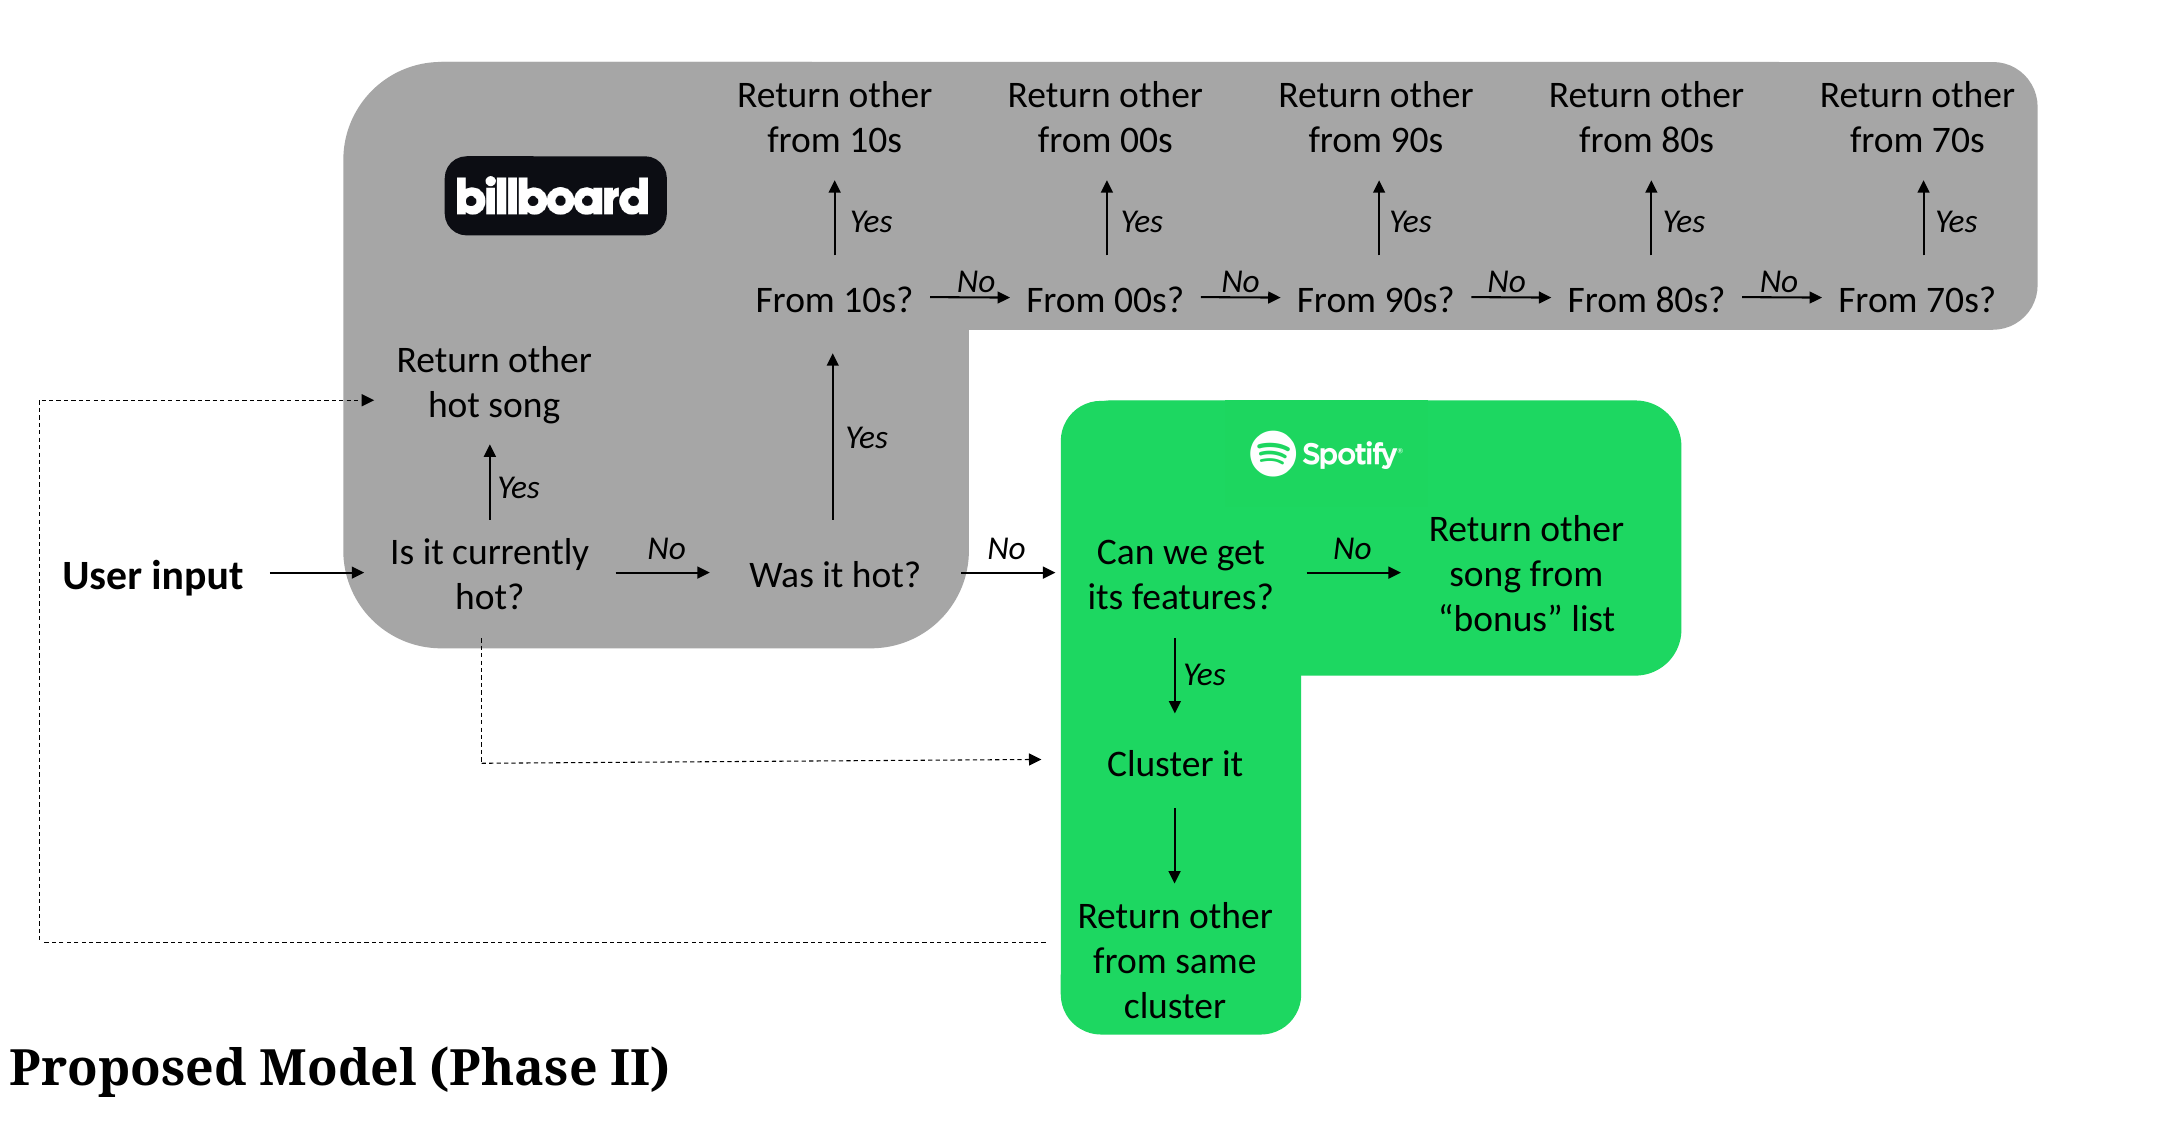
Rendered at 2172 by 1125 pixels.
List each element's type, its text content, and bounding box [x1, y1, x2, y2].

text_box [342, 60, 970, 650]
text_box Is it currently hot? [369, 519, 611, 625]
text_box Return other hot song [374, 327, 615, 433]
text_box Yes [833, 408, 904, 463]
text_box Yes [835, 191, 908, 247]
text_box Return other from 00s [985, 62, 1226, 168]
text_box Yes [1107, 191, 1179, 247]
text_box Was it hot? [715, 542, 956, 602]
text_box No [1318, 518, 1387, 572]
text_box Yes [1924, 191, 1993, 247]
text_box Can we get its features? [1060, 519, 1302, 625]
text_box Proposed Model (Phase II) [0, 1028, 686, 1104]
text_box From 90s? [1255, 267, 1497, 327]
text_box No [1206, 251, 1275, 297]
text_box No [1745, 251, 1814, 297]
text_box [482, 759, 1042, 764]
text_box Return other from 10s [714, 62, 955, 168]
text_box Return other from 80s [1526, 62, 1767, 168]
text_box Return other from 70s [1797, 62, 2038, 168]
text_box Yes [1168, 645, 1174, 700]
text_box [1064, 399, 1683, 677]
text_box [1059, 399, 1303, 1017]
text_box From 00s? [985, 267, 1226, 327]
text_box User input [40, 541, 265, 604]
text_box No [1472, 298, 1541, 306]
text_box Yes [1380, 191, 1447, 247]
text_box Yes [482, 457, 489, 513]
picture [1225, 400, 1428, 507]
text_box From 80s? [1526, 267, 1767, 327]
text_box From 10s? [714, 267, 955, 327]
text_box No [1206, 298, 1275, 306]
text_box [873, 60, 2039, 293]
text_box No [1745, 298, 1814, 306]
text_box Yes [490, 457, 555, 513]
text_box From 70s? [1797, 267, 2038, 327]
text_box Return other from 90s [1255, 62, 1497, 168]
text_box Yes [1652, 191, 1721, 247]
text_box Yes [1175, 645, 1241, 700]
text_box Return other from same cluster [1054, 883, 1296, 1034]
text_box No [1472, 251, 1541, 297]
text_box No [942, 251, 1011, 306]
picture [444, 156, 667, 236]
text_box Yes [1647, 191, 1651, 247]
text_box Return other song from “bonus” list [1406, 496, 1647, 647]
text_box No [972, 518, 1041, 572]
text_box Yes [1374, 191, 1379, 247]
text_box Cluster it [1054, 731, 1296, 792]
text_box [970, 306, 2012, 331]
text_box No [632, 518, 701, 572]
